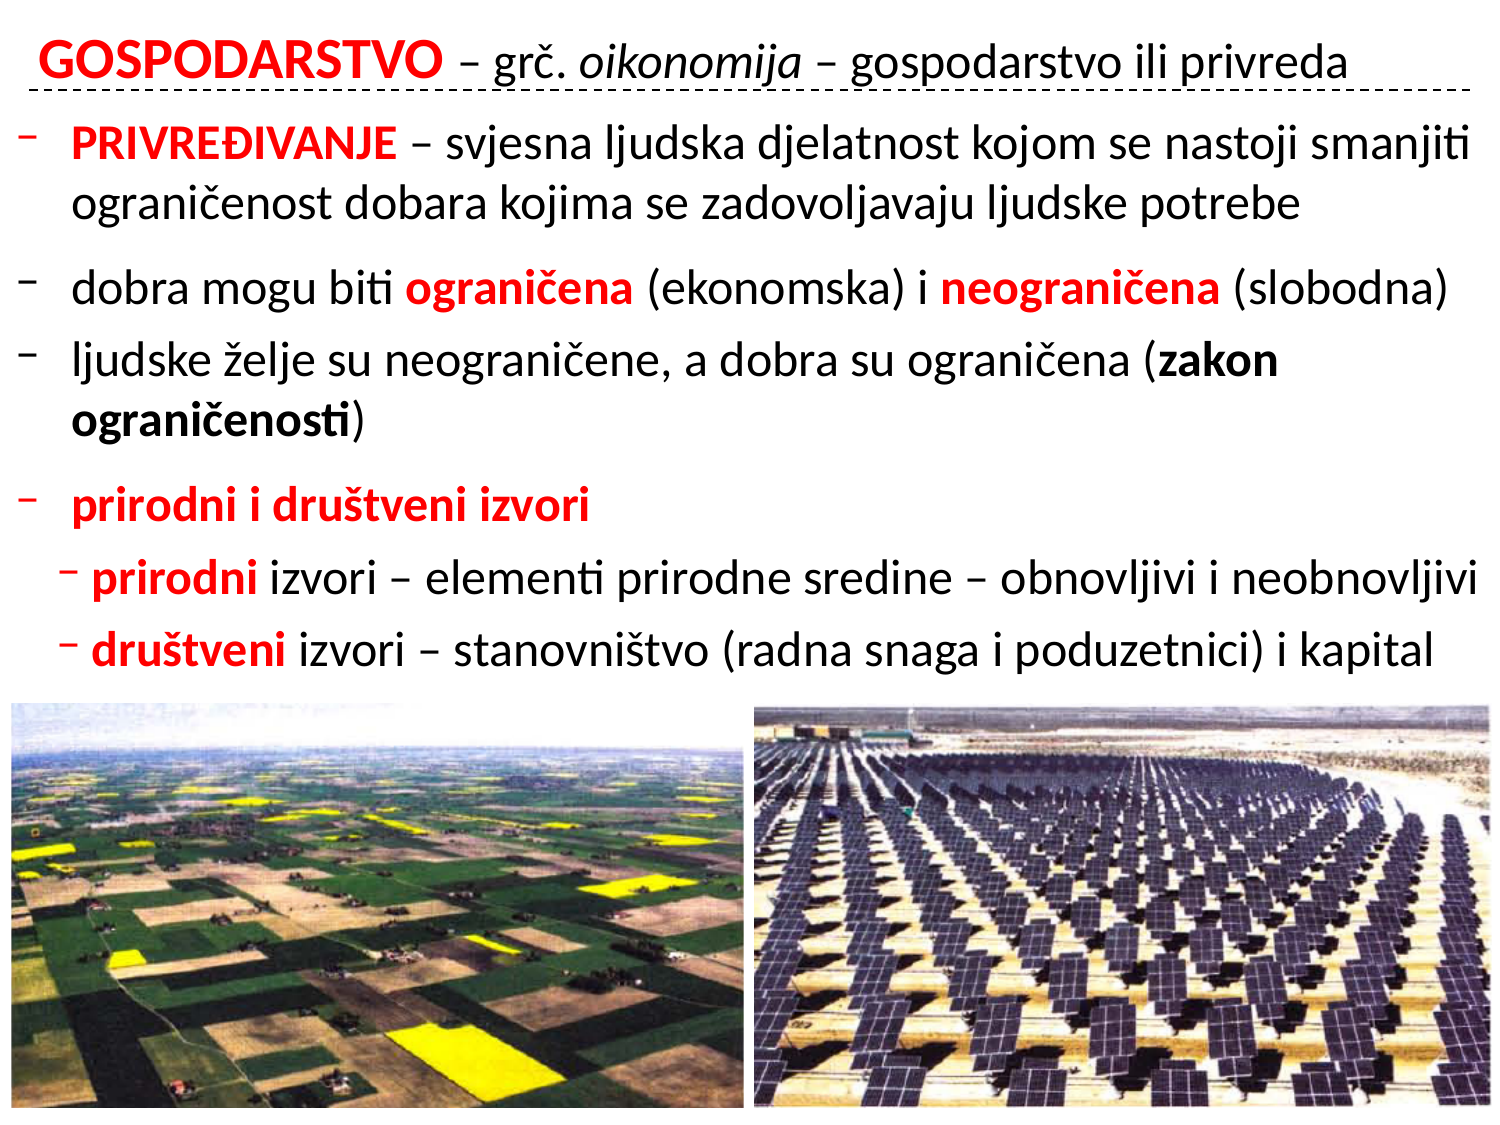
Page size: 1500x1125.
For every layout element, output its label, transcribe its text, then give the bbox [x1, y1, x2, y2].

text_box PRIVREĐIVANJE – svjesna ljudska djelatnost kojom se nastoji smanjiti ograničenost dobara kojima se zadovoljavaju ljudske potrebe dobra mogu biti ograničena (ekonomska) i neograničena (slobodna) ljudske želje su neograničene, a dobra su ograničena (zakon ograničenosti) prirodni i društveni izvori prirodni izvori – elementi prirodne sredine – obnovljivi i neobnovljivi društveni izvori – stanovništvo (radna snaga i poduzetnici) i kapital [0, 101, 1500, 1125]
picture [11, 703, 745, 1109]
picture [753, 703, 1492, 1109]
title GOSPODARSTVO – grč. oikonomija – gospodarstvo ili privreda [23, 8, 1477, 101]
